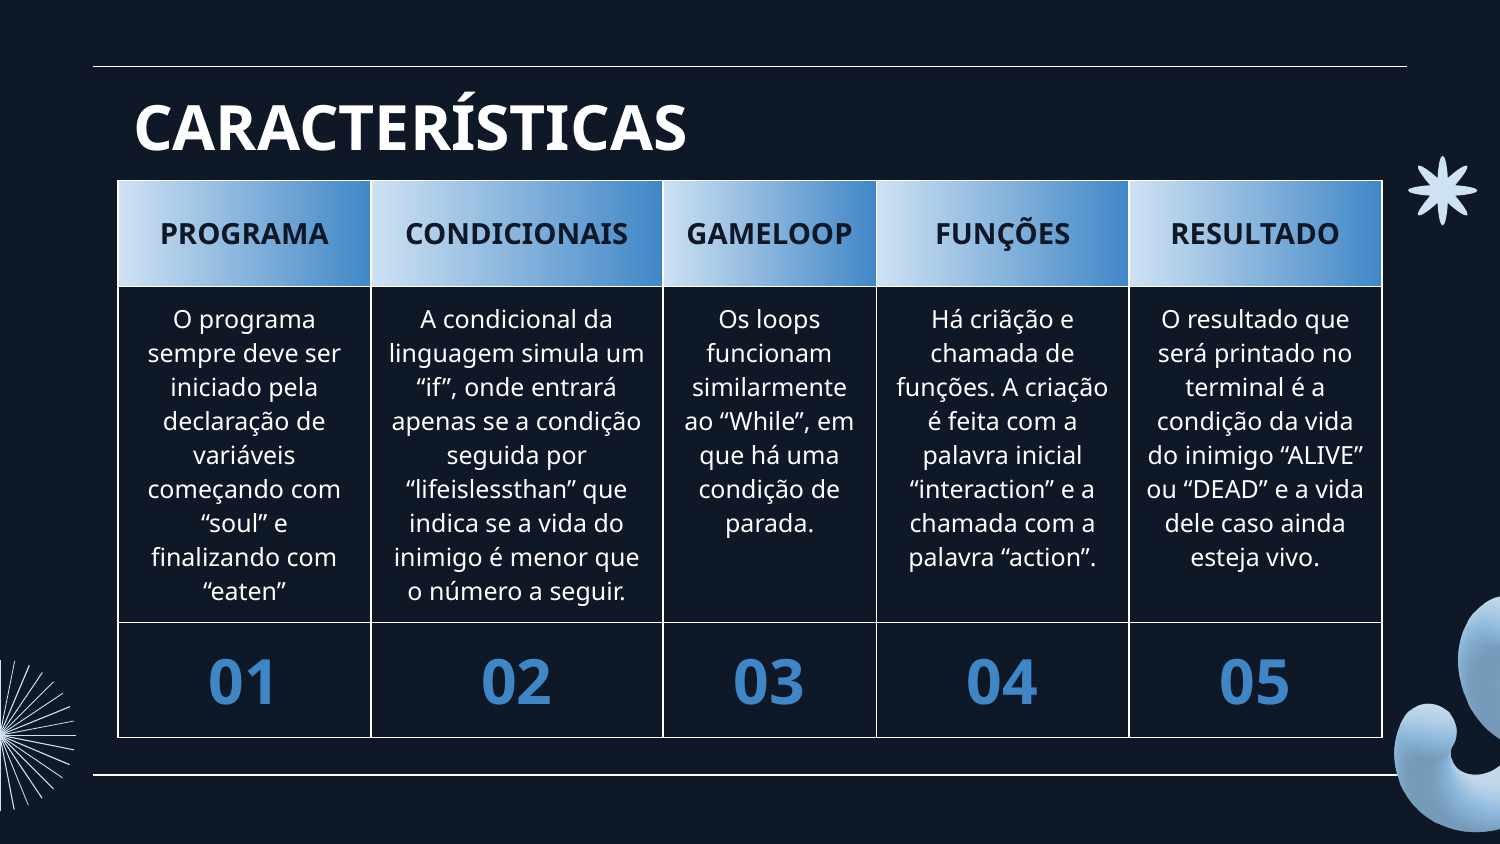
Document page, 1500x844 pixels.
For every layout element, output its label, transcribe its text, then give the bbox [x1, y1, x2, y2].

table_header CONDICIONAIS [372, 181, 662, 286]
table_header FUNÇÕES [877, 181, 1128, 286]
table_cell 04 [877, 623, 1128, 737]
table_cell Há criãção e chamada de funções. A criação é feita com a palavra inicial “interaction” e a chamada com a palavra “action”. [877, 287, 1128, 622]
table_cell O programa sempre deve ser iniciado pela declaração de variáveis começando com “soul” e finalizando com “eaten” [119, 287, 370, 622]
title CARACTERÍSTICAS [118, 72, 1382, 167]
table_cell 02 [372, 623, 662, 737]
table_header GAMELOOP [664, 181, 876, 286]
table_cell Os loops funcionam similarmente ao “While”, em que há uma condição de parada. [664, 287, 876, 622]
table_cell A condicional da linguagem simula um “if”, onde entrará apenas se a condição seguida por “lifeislessthan” que indica se a vida do inimigo é menor que o número a seguir. [372, 287, 662, 622]
table_cell 05 [1130, 623, 1381, 737]
table_cell 03 [664, 623, 876, 737]
table_cell 01 [119, 623, 370, 737]
table_cell O resultado que será printado no terminal é a condição da vida do inimigo “ALIVE” ou “DEAD” e a vida dele caso ainda esteja vivo. [1130, 287, 1381, 622]
table_header PROGRAMA [119, 181, 370, 286]
picture [1383, 588, 1500, 844]
table_header RESULTADO [1130, 181, 1381, 286]
